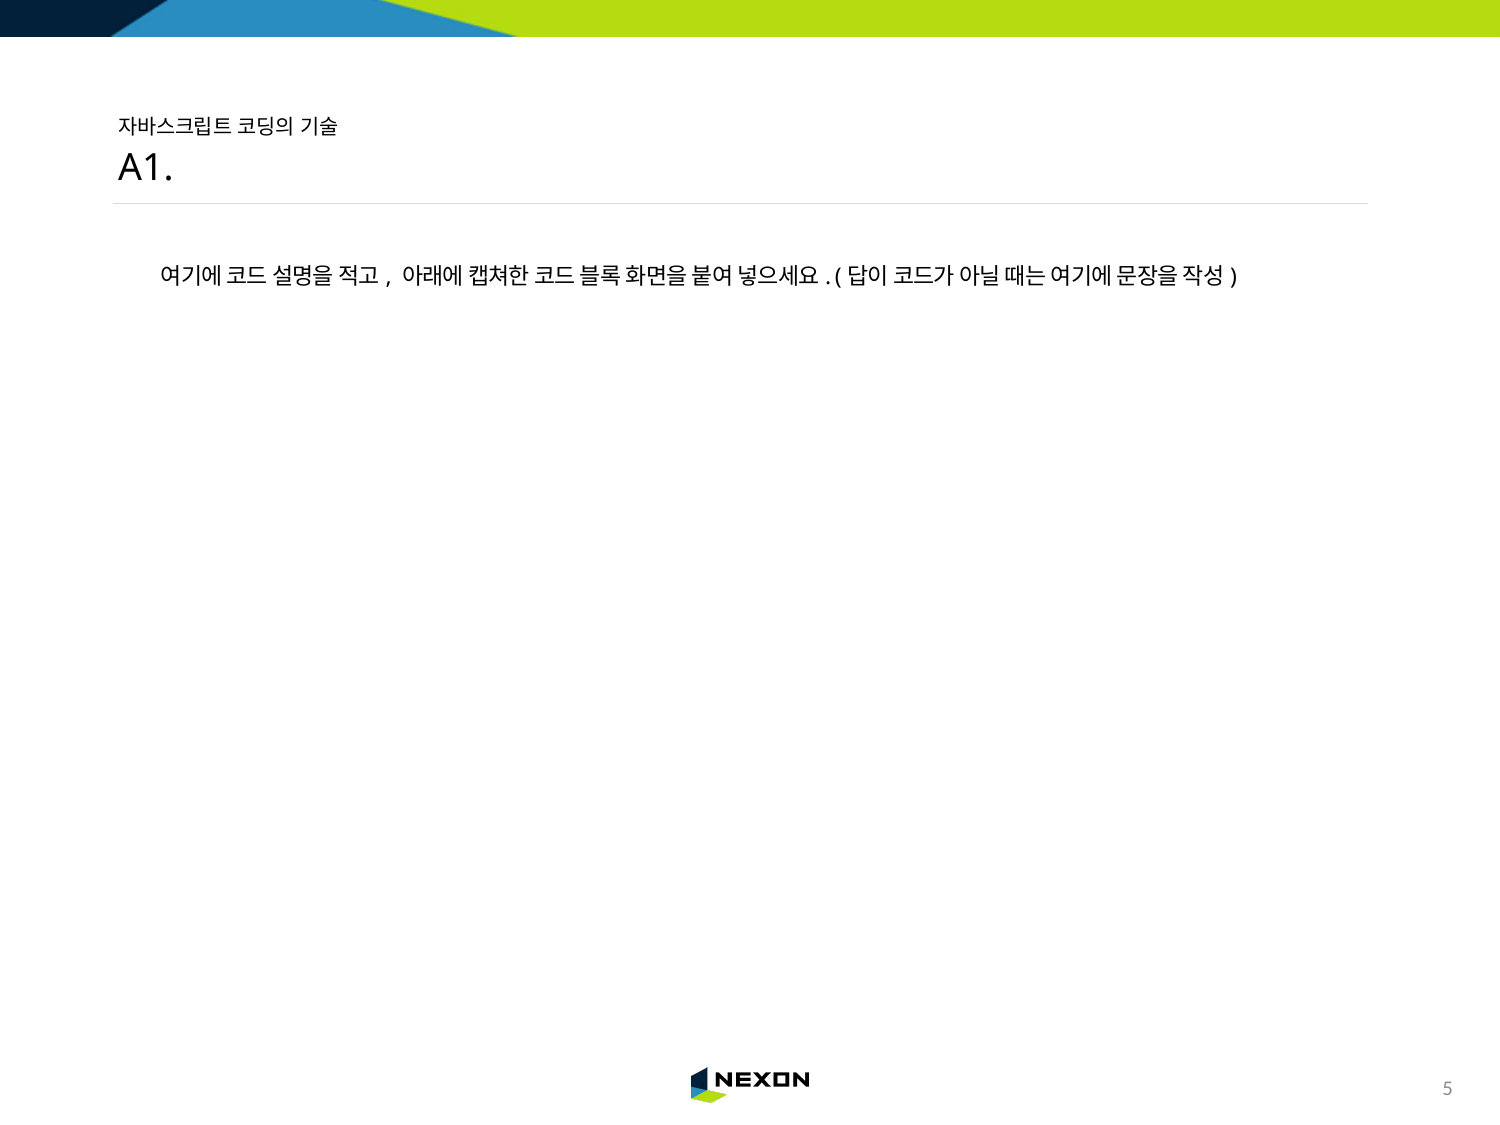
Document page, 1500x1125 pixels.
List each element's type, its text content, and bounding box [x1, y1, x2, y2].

slide_number 4 [1130, 1056, 1468, 1117]
picture [691, 1067, 809, 1103]
picture [0, 0, 1500, 37]
title 자바스크립트 코딩의 기술 A1. [103, 90, 1397, 209]
text_box 여기에 코드 설명을 적고, 아래에 캡쳐한 코드 블록 화면을 붙여 넣으세요. (답이 코드가 아닐 때는 여기에 문장을 작성) [146, 254, 1282, 297]
